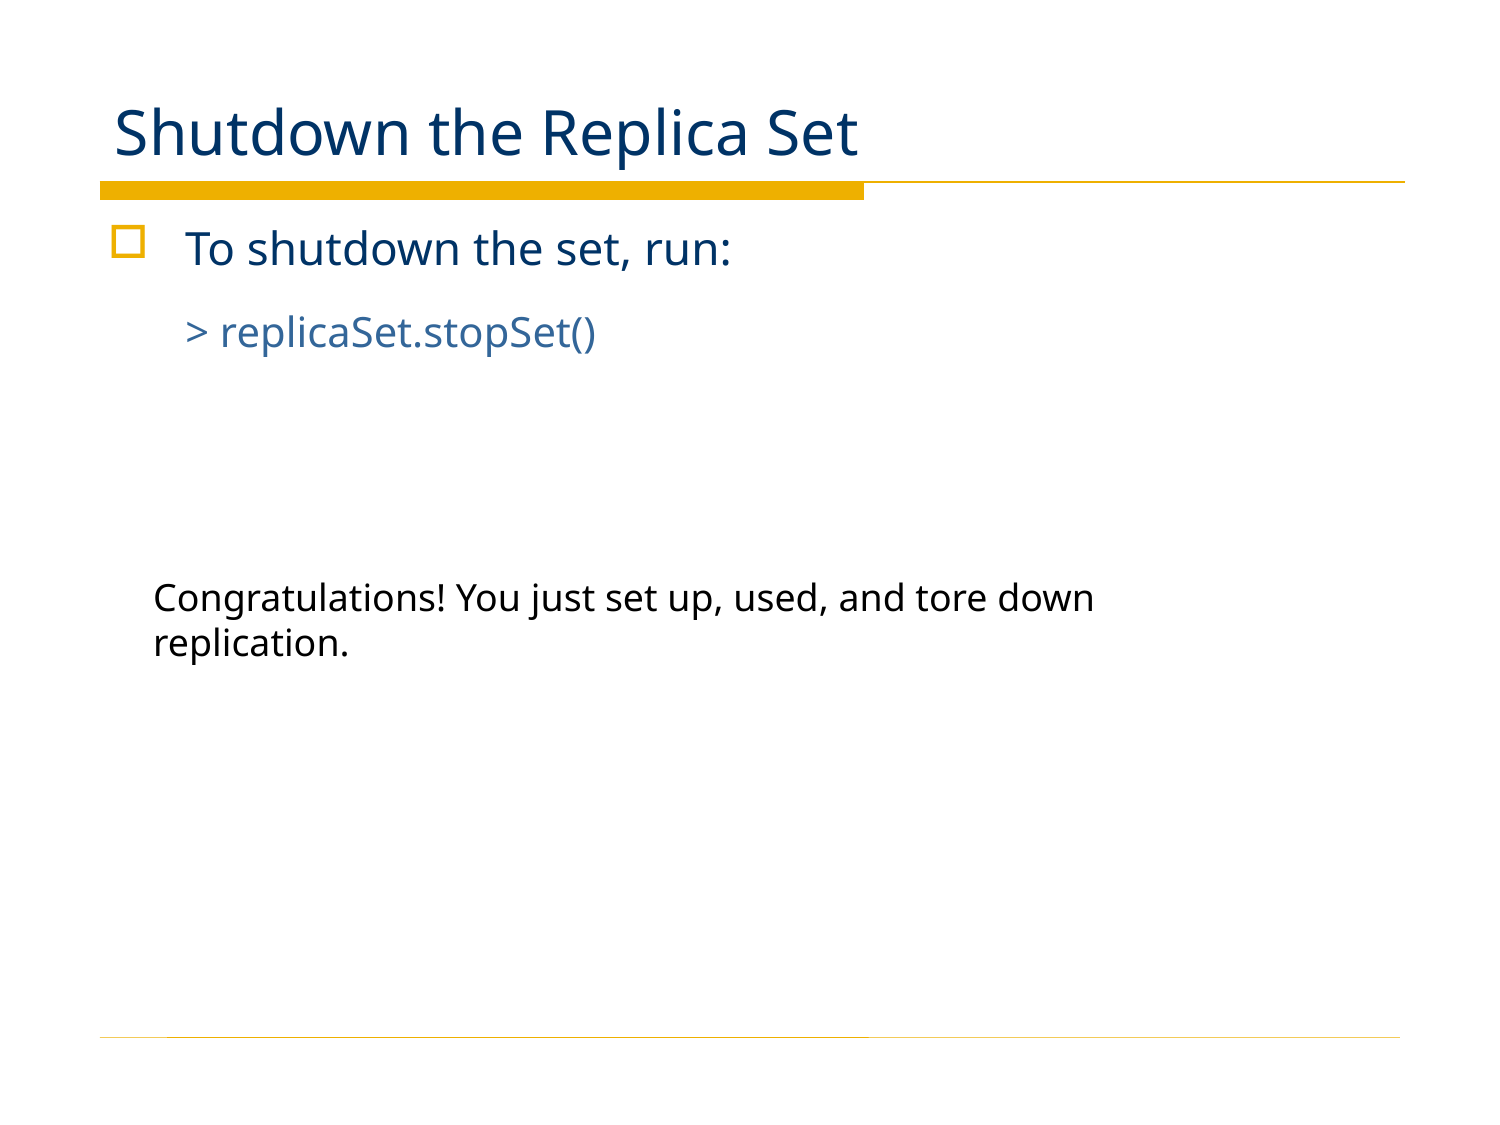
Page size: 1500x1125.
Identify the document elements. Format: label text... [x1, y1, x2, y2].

text_box Congratulations! You just set up, used, and tore down replication. [138, 566, 1287, 672]
list To shutdown the set, run: > replicaSet.stopSet() [92, 212, 1406, 436]
title Shutdown the Replica Set [99, 24, 1413, 175]
